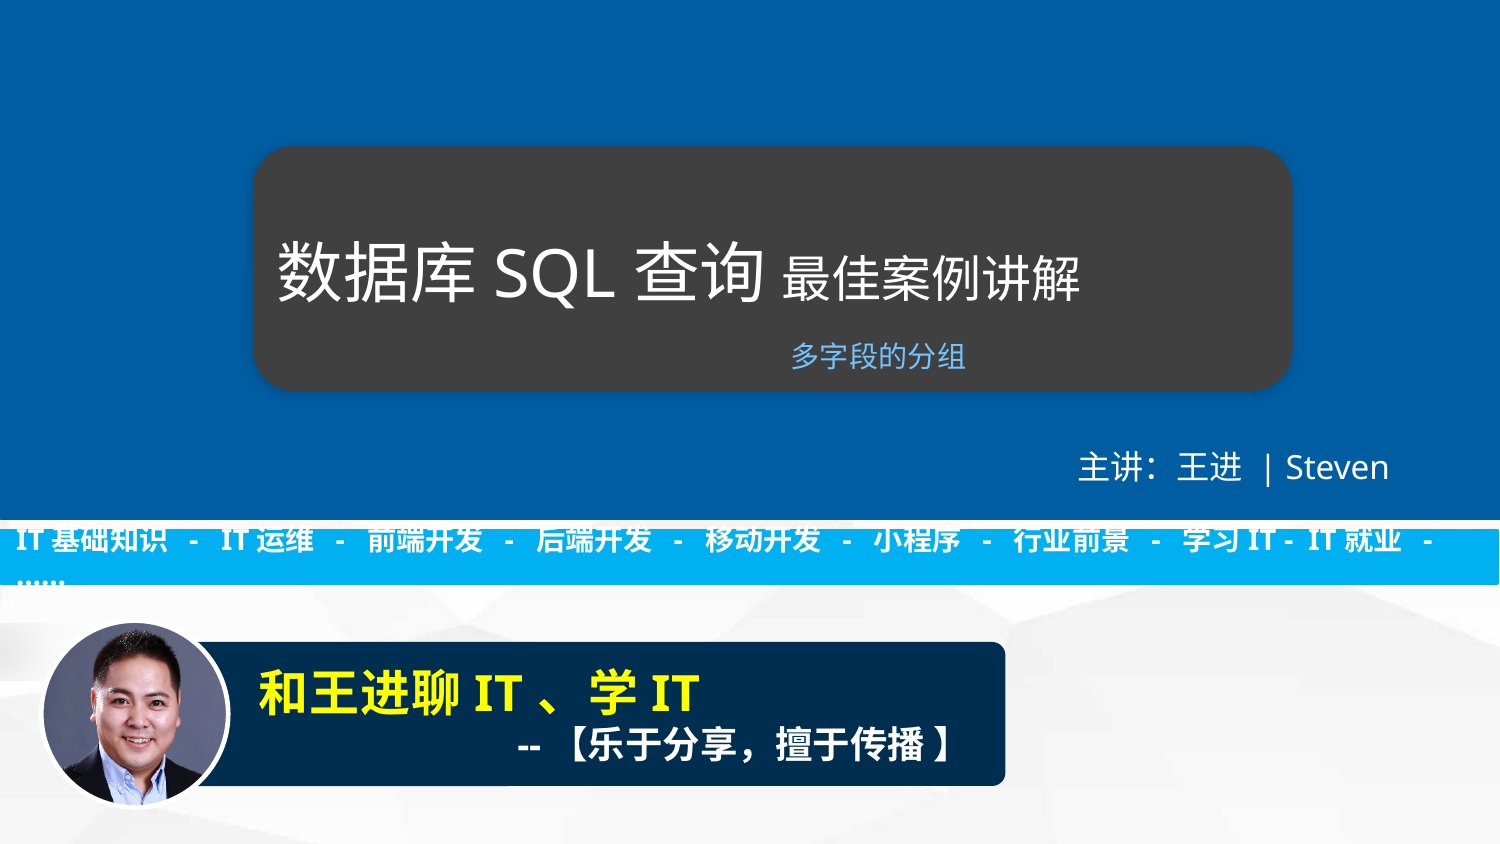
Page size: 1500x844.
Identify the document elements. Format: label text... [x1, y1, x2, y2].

text_box 主讲：王进 | Steven [998, 439, 1406, 493]
text_box IT基础知识 - IT运维 - 前端开发 - 后端开发 - 移动开发 - 小程序 - 行业前景 - 学习IT - IT就业 - …… [0, 529, 1499, 585]
picture [0, 584, 1500, 844]
text_box 数据库SQL查询 最佳案例讲解 多字段的分组 [253, 146, 1293, 392]
text_box [0, 0, 1500, 520]
text_box 和王进聊IT、学IT --【乐于分享，擅于传播 】 [233, 639, 1008, 789]
picture [0, 520, 1500, 530]
